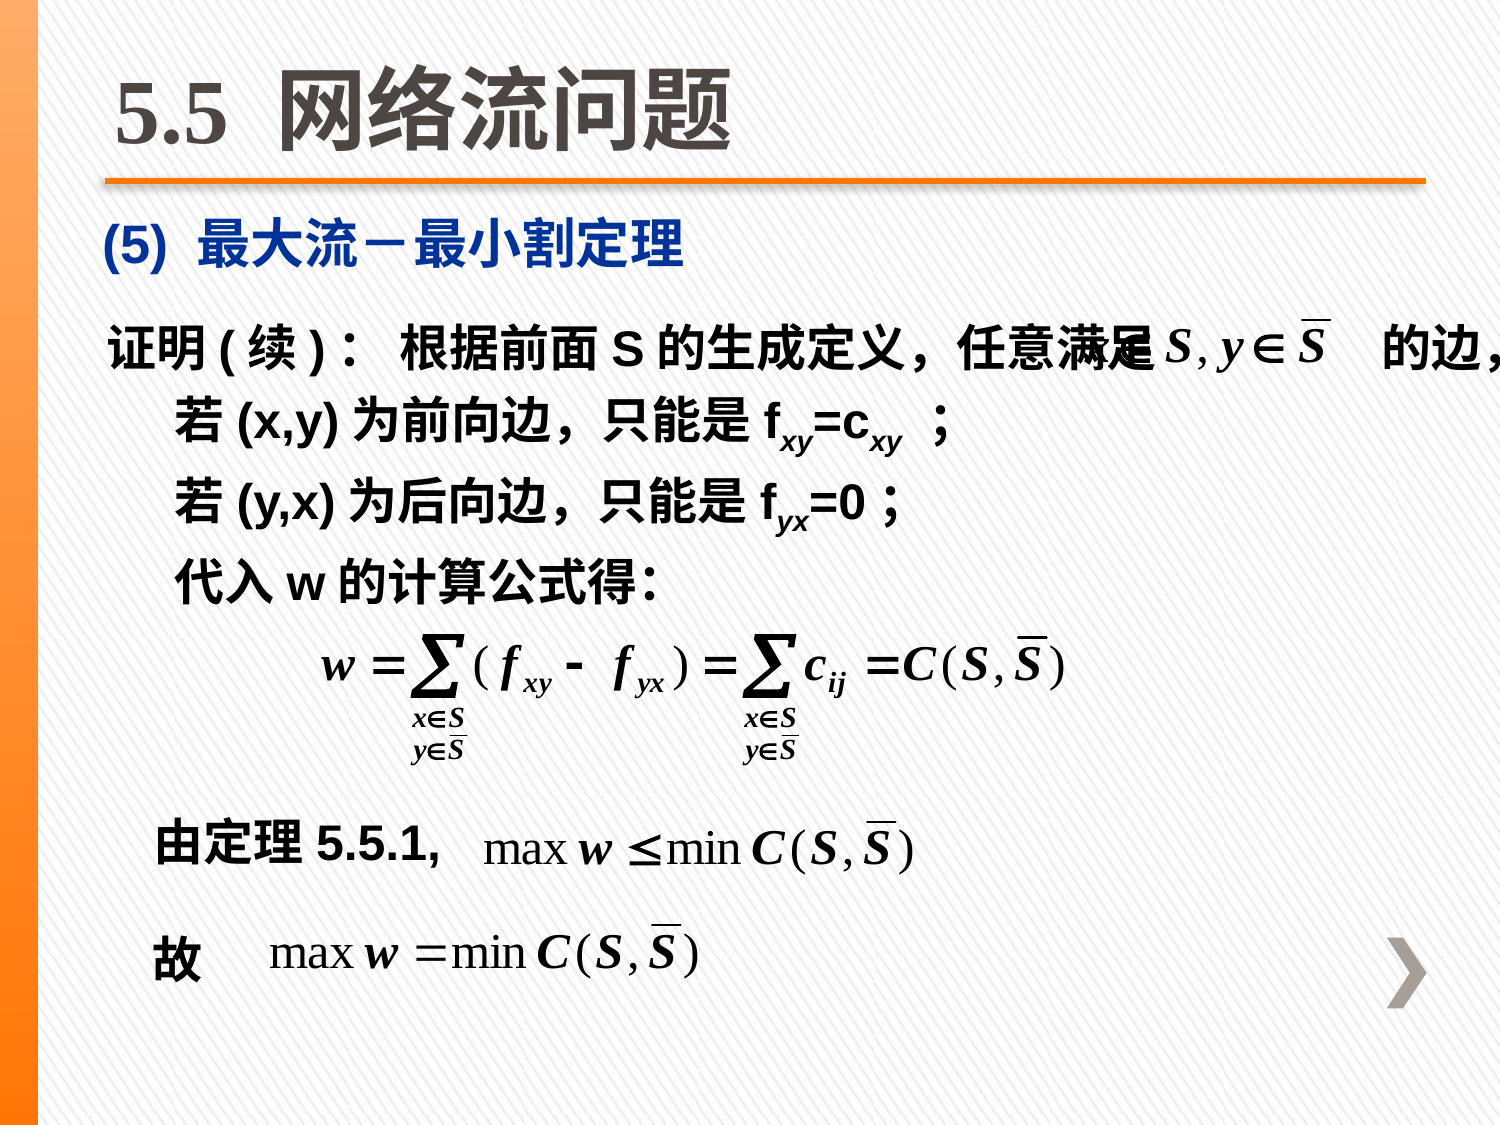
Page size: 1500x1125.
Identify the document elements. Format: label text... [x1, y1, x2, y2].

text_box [0, 281, 37, 285]
title 5.5 网络流问题 [99, 0, 1422, 170]
text_box 由定理5.5.1, [139, 803, 470, 878]
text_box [261, 913, 708, 989]
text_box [1073, 308, 1343, 384]
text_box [475, 810, 922, 886]
text_box (5) 最大流－最小割定理 [72, 209, 890, 283]
text_box 故 [137, 921, 229, 997]
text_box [312, 625, 1075, 777]
text_box 证明(续)： 根据前面S的生成定义，任意满足 的边， 若(x,y)为前向边，只能是fxy=cxy ； 若(y,x)为后向边，只能是fyx=0； 代入w的计算公式得： [91, 308, 1500, 618]
